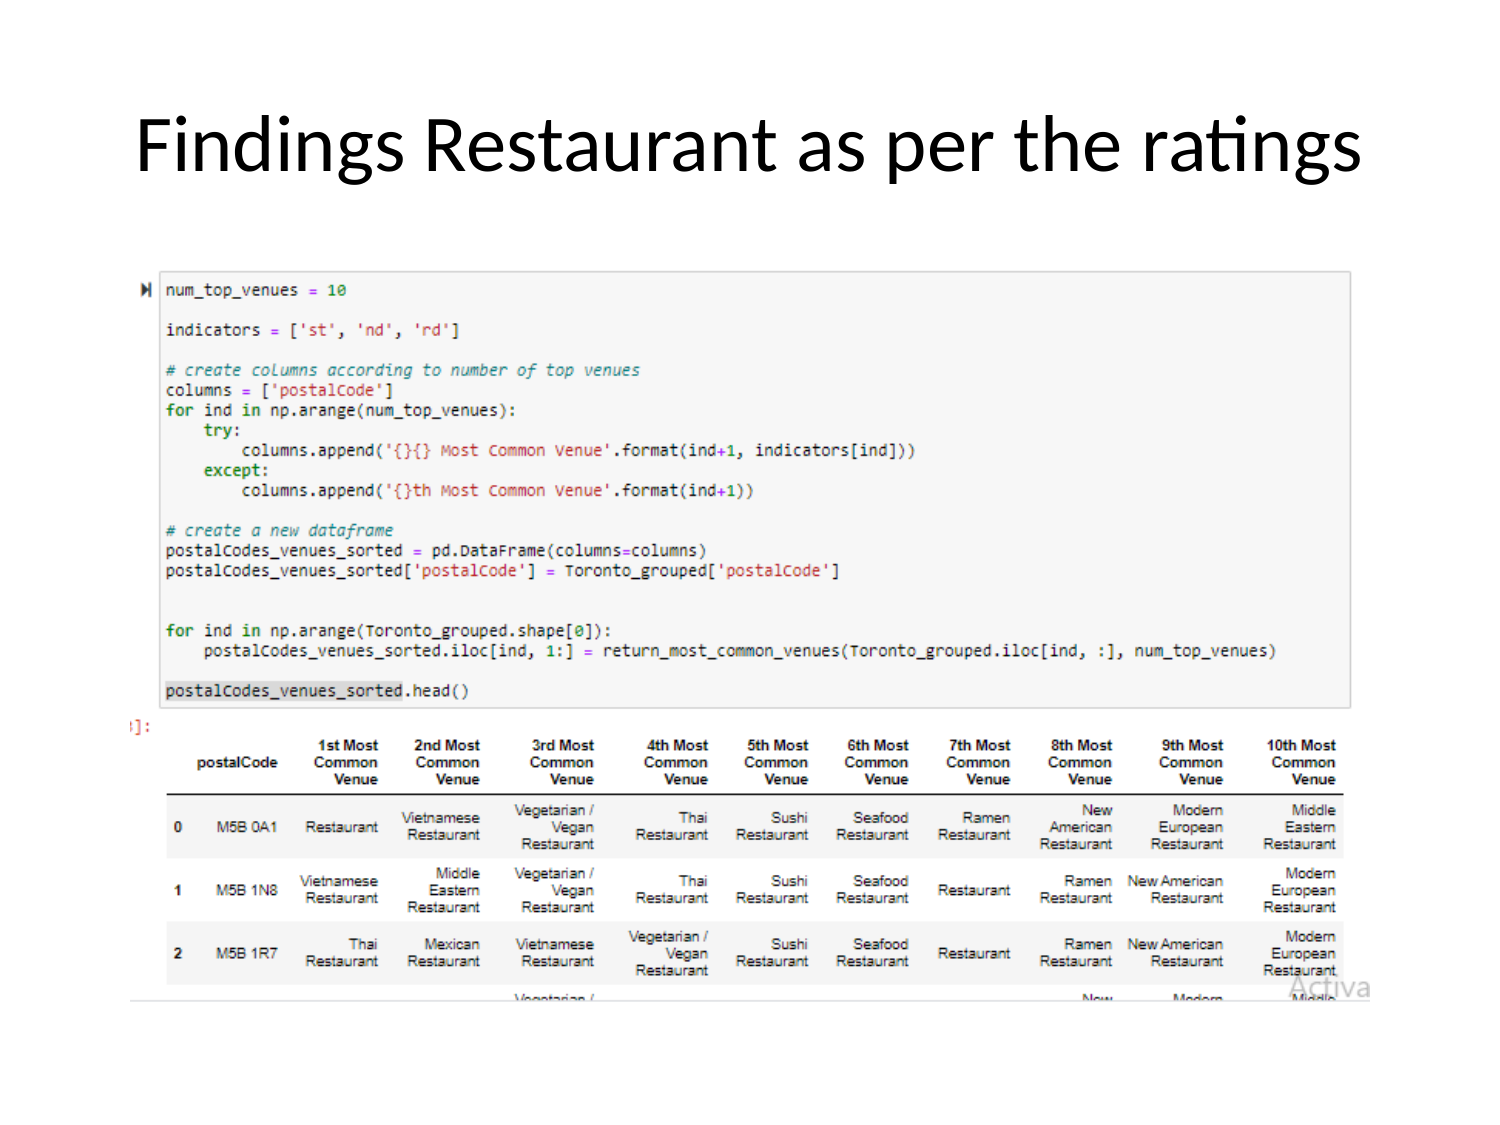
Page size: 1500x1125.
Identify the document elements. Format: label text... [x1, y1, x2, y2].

title Findings Restaurant as per the ratings [75, 45, 1425, 233]
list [130, 262, 1370, 1006]
